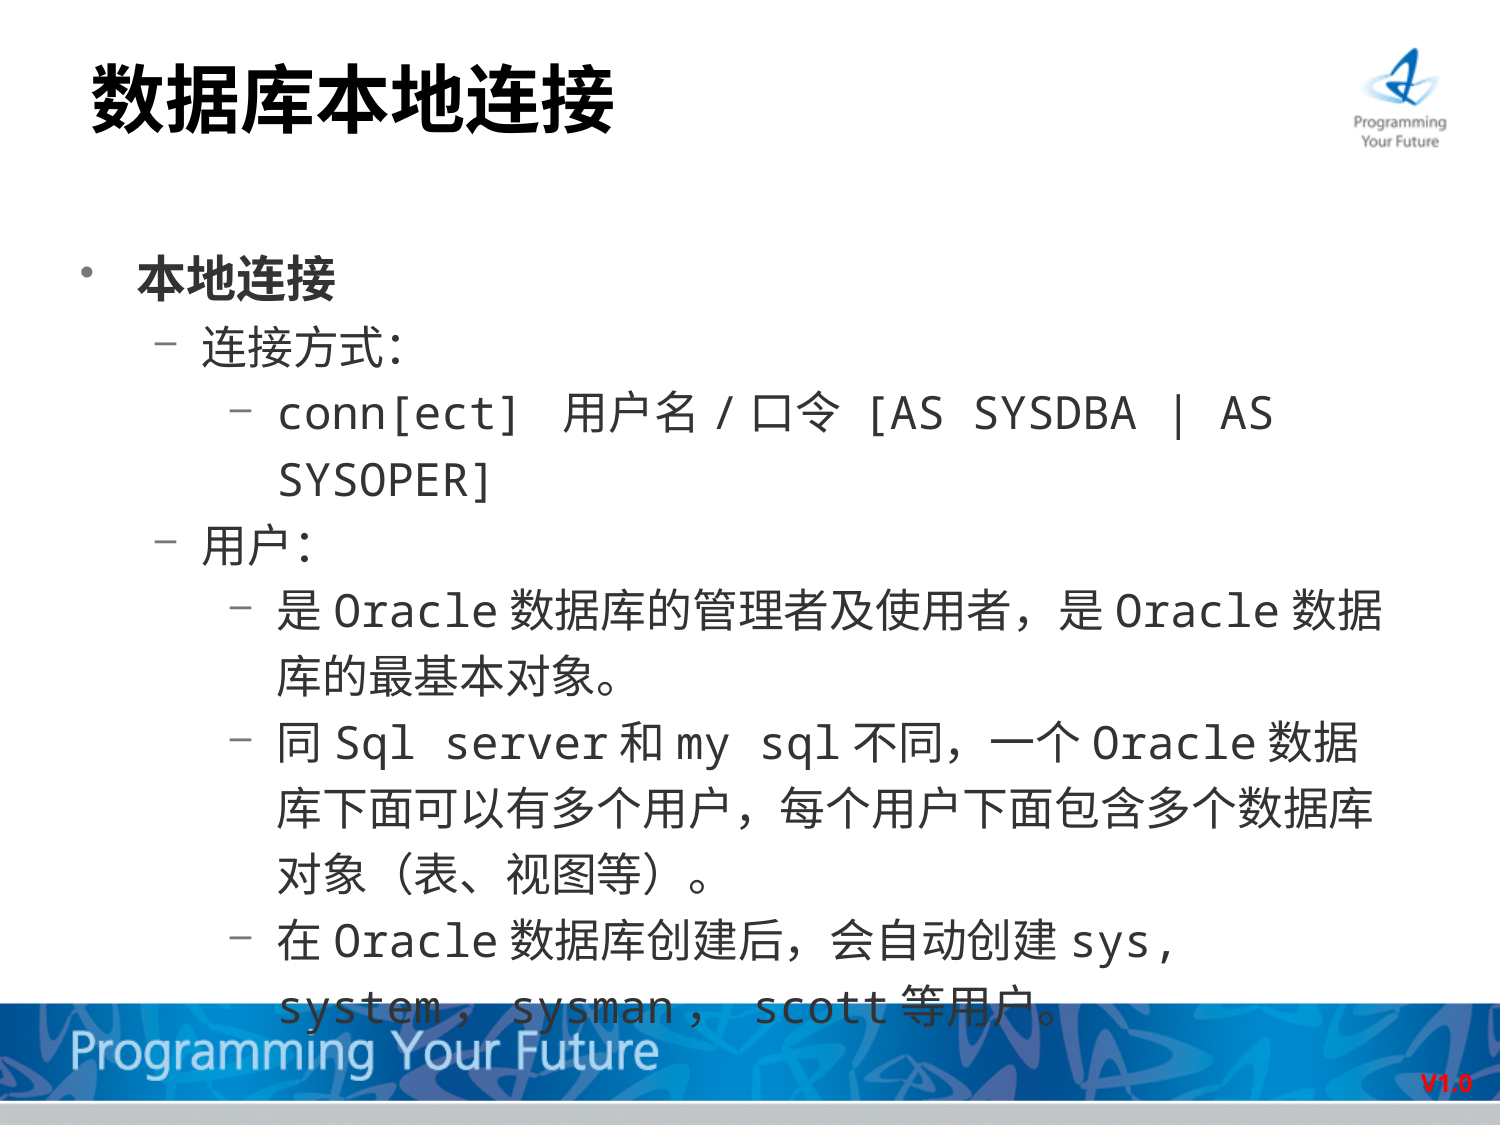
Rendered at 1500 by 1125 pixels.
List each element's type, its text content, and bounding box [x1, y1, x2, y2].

text_box 本地连接 连接方式： conn[ect] 用户名/口令 [AS SYSDBA | AS SYSOPER] 用户： 是Oracle数据库的管理者及使用者，是Oracle数据库的最基本对象。 同Sql server和my sql不同，一个Oracle数据库下面可以有多个用户，每个用户下面包含多个数据库对象（表、视图等）。 在Oracle数据库创建后，会自动创建sys, system，sysman， scott等用户。 [64, 227, 1402, 985]
title 数据库本地连接 [74, 44, 1271, 162]
picture [0, 997, 1500, 1125]
picture [1340, 42, 1461, 157]
